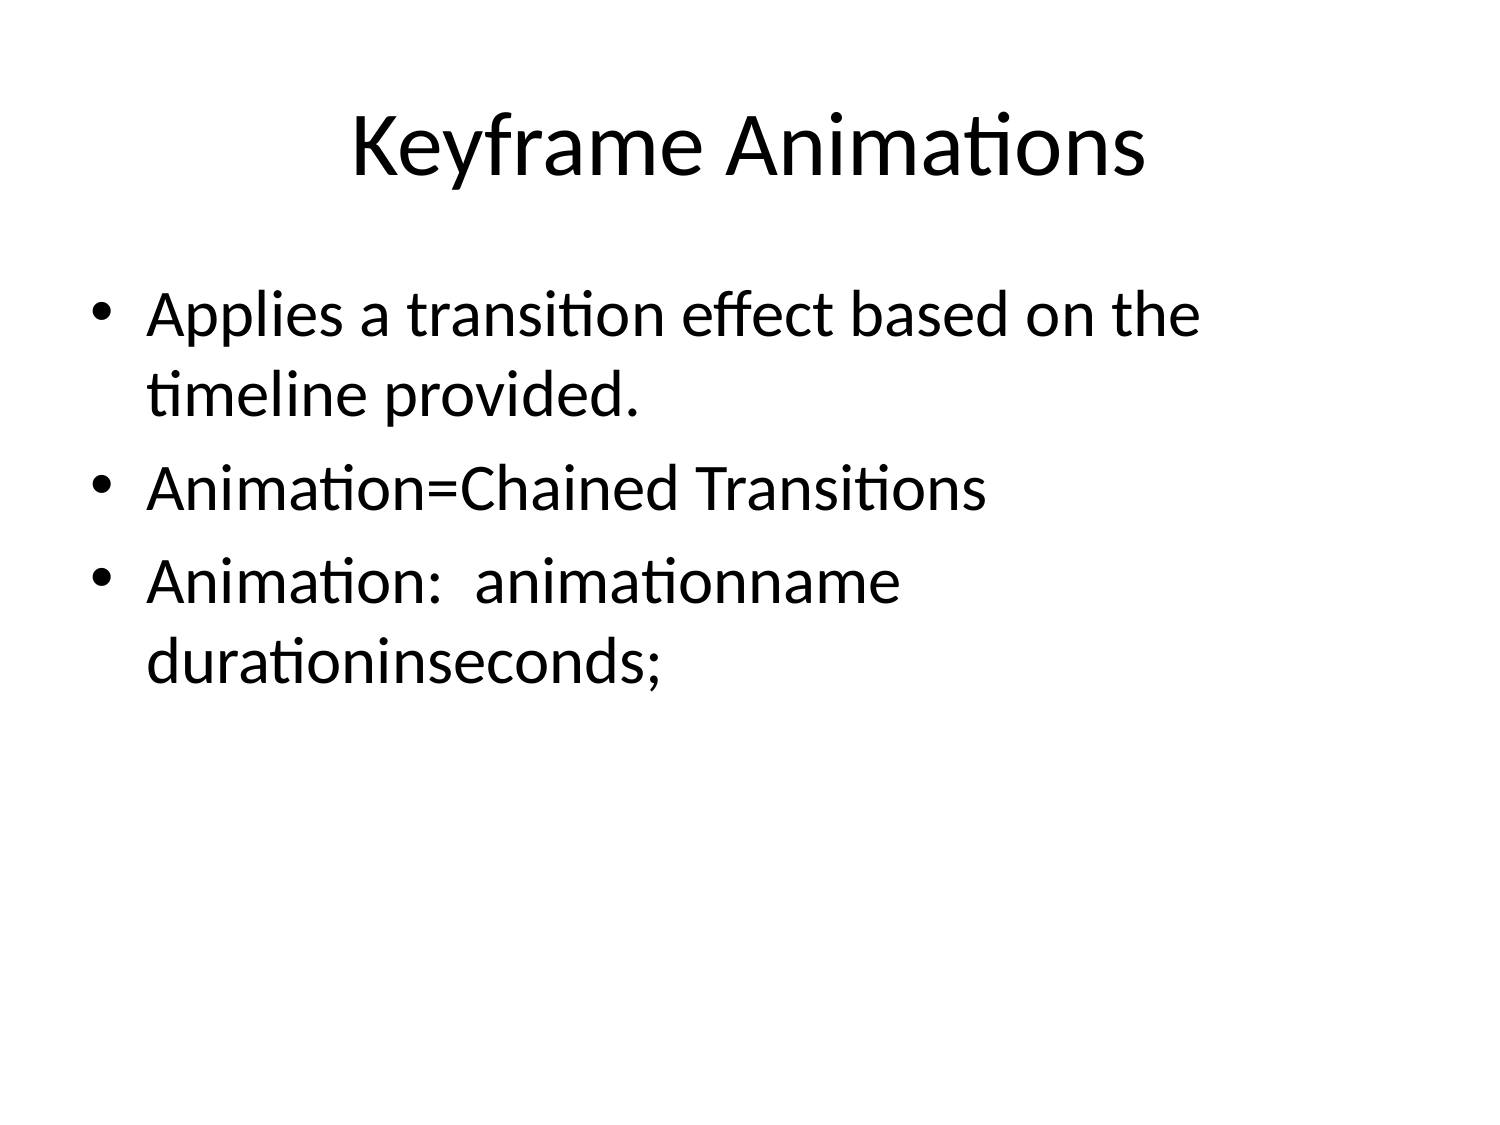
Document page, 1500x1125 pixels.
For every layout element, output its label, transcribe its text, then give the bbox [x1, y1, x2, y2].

title Keyframe Animations [75, 45, 1425, 233]
list Applies a transition effect based on the timeline provided. Animation=Chained Transitions Animation: animationname durationinseconds; [75, 262, 1425, 1005]
